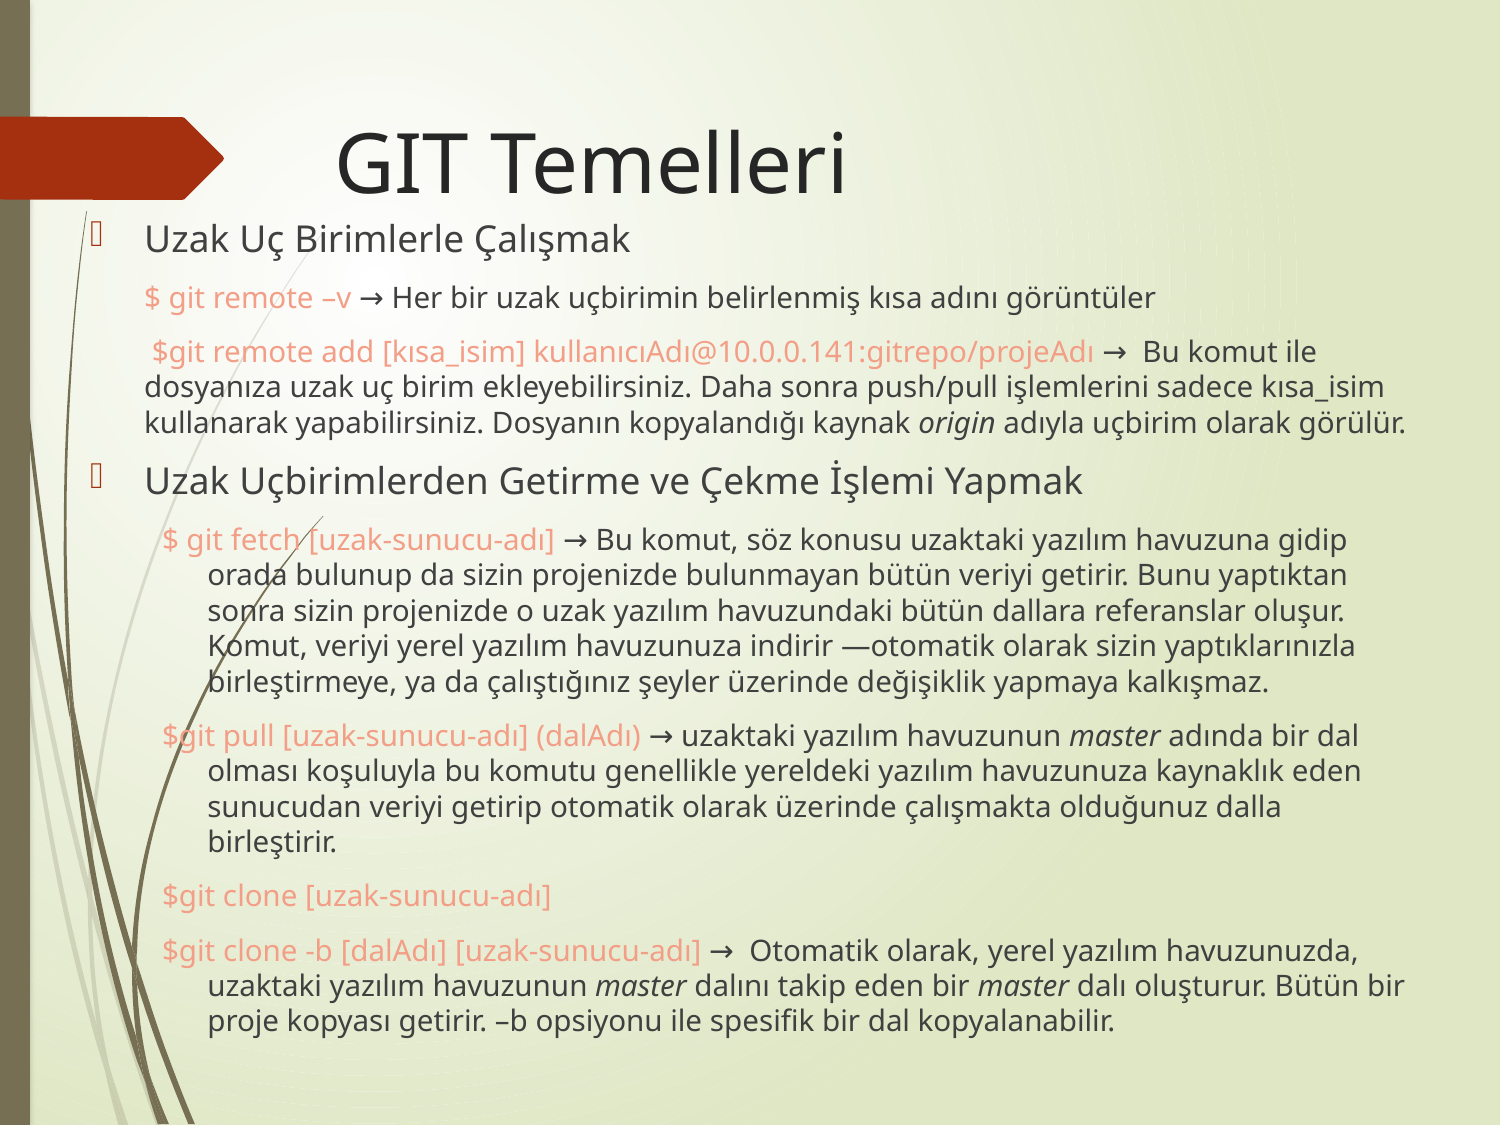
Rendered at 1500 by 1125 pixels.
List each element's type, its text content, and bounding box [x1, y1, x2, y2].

title GIT Temelleri [319, 102, 1400, 208]
list Uzak Uç Birimlerle Çalışmak $ git remote –v → Her bir uzak uçbirimin belirlenmiş kısa adını görüntüler $git remote add [kısa_isim] kullanıcıAdı@10.0.0.141:gitrepo/projeAdı → Bu komut ile dosyanıza uzak uç birim ekleyebilirsiniz. Daha sonra push/pull işlemlerini sadece kısa_isim kullanarak yapabilirsiniz. Dosyanın kopyalandığı kaynak origin adıyla uçbirim olarak görülür. Uzak Uçbirimlerden Getirme ve Çekme İşlemi Yapmak $ git fetch [uzak-sunucu-adı] → Bu komut, söz konusu uzaktaki yazılım havuzuna gidip orada bulunup da sizin projenizde bulunmayan bütün veriyi getirir. Bunu yaptıktan sonra sizin projenizde o uzak yazılım havuzundaki bütün dallara referanslar oluşur. Komut, veriyi yerel yazılım havuzunuza indirir —otomatik olarak sizin yaptıklarınızla birleştirmeye, ya da çalıştığınız şeyler üzerinde değişiklik yapmaya kalkışmaz. $git pull [uzak-sunucu-adı] (dalAdı) → uzaktaki yazılım havuzunun master adında bir dal olması koşuluyla bu komutu genellikle yereldeki yazılım havuzunuza kaynaklık eden sunucudan veriyi getirip otomatik olarak üzerinde çalışmakta olduğunuz dalla birleştirir. $git clone [uzak-sunucu-adı] $git clone -b [dalAdı] [uzak-sunucu-adı] → Otomatik olarak, yerel yazılım havuzunuzda, uzaktaki yazılım havuzunun master dalını takip eden bir master dalı oluşturur. Bütün bir proje kopyası getirir. –b opsiyonu ile spesifik bir dal kopyalanabilir. [75, 208, 1425, 1071]
